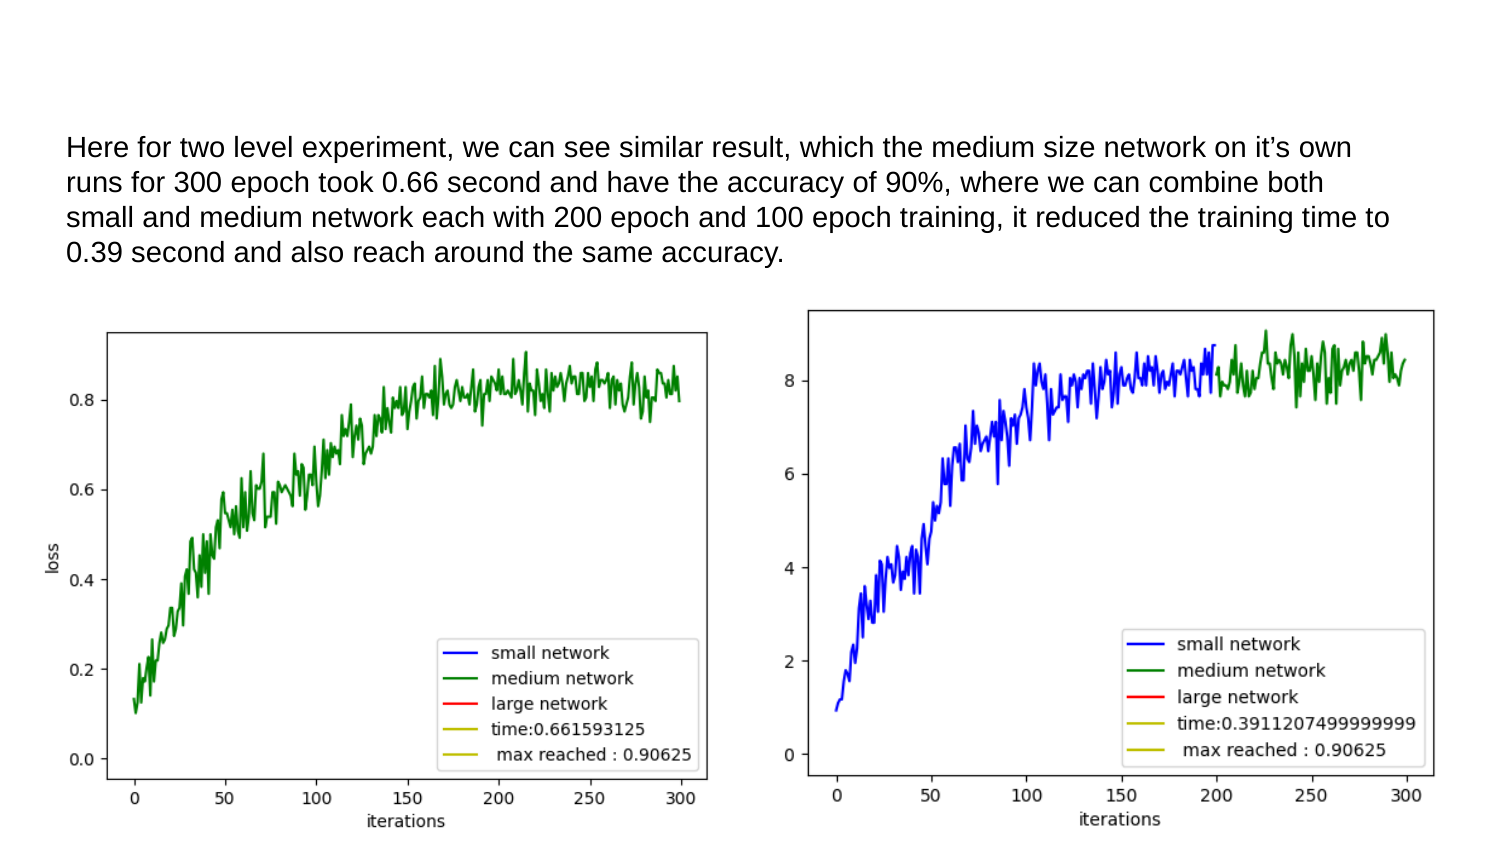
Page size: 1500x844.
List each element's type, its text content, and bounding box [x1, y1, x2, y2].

picture [9, 236, 1500, 844]
text_box Here for two level experiment, we can see similar result, which the medium size network on it’s own runs for 300 epoch took 0.66 second and have the accuracy of 90%, where we can combine both small and medium network each with 200 epoch and 100 epoch training, it reduced the training time to 0.39 second and also reach around the same accuracy. [51, 113, 1408, 261]
